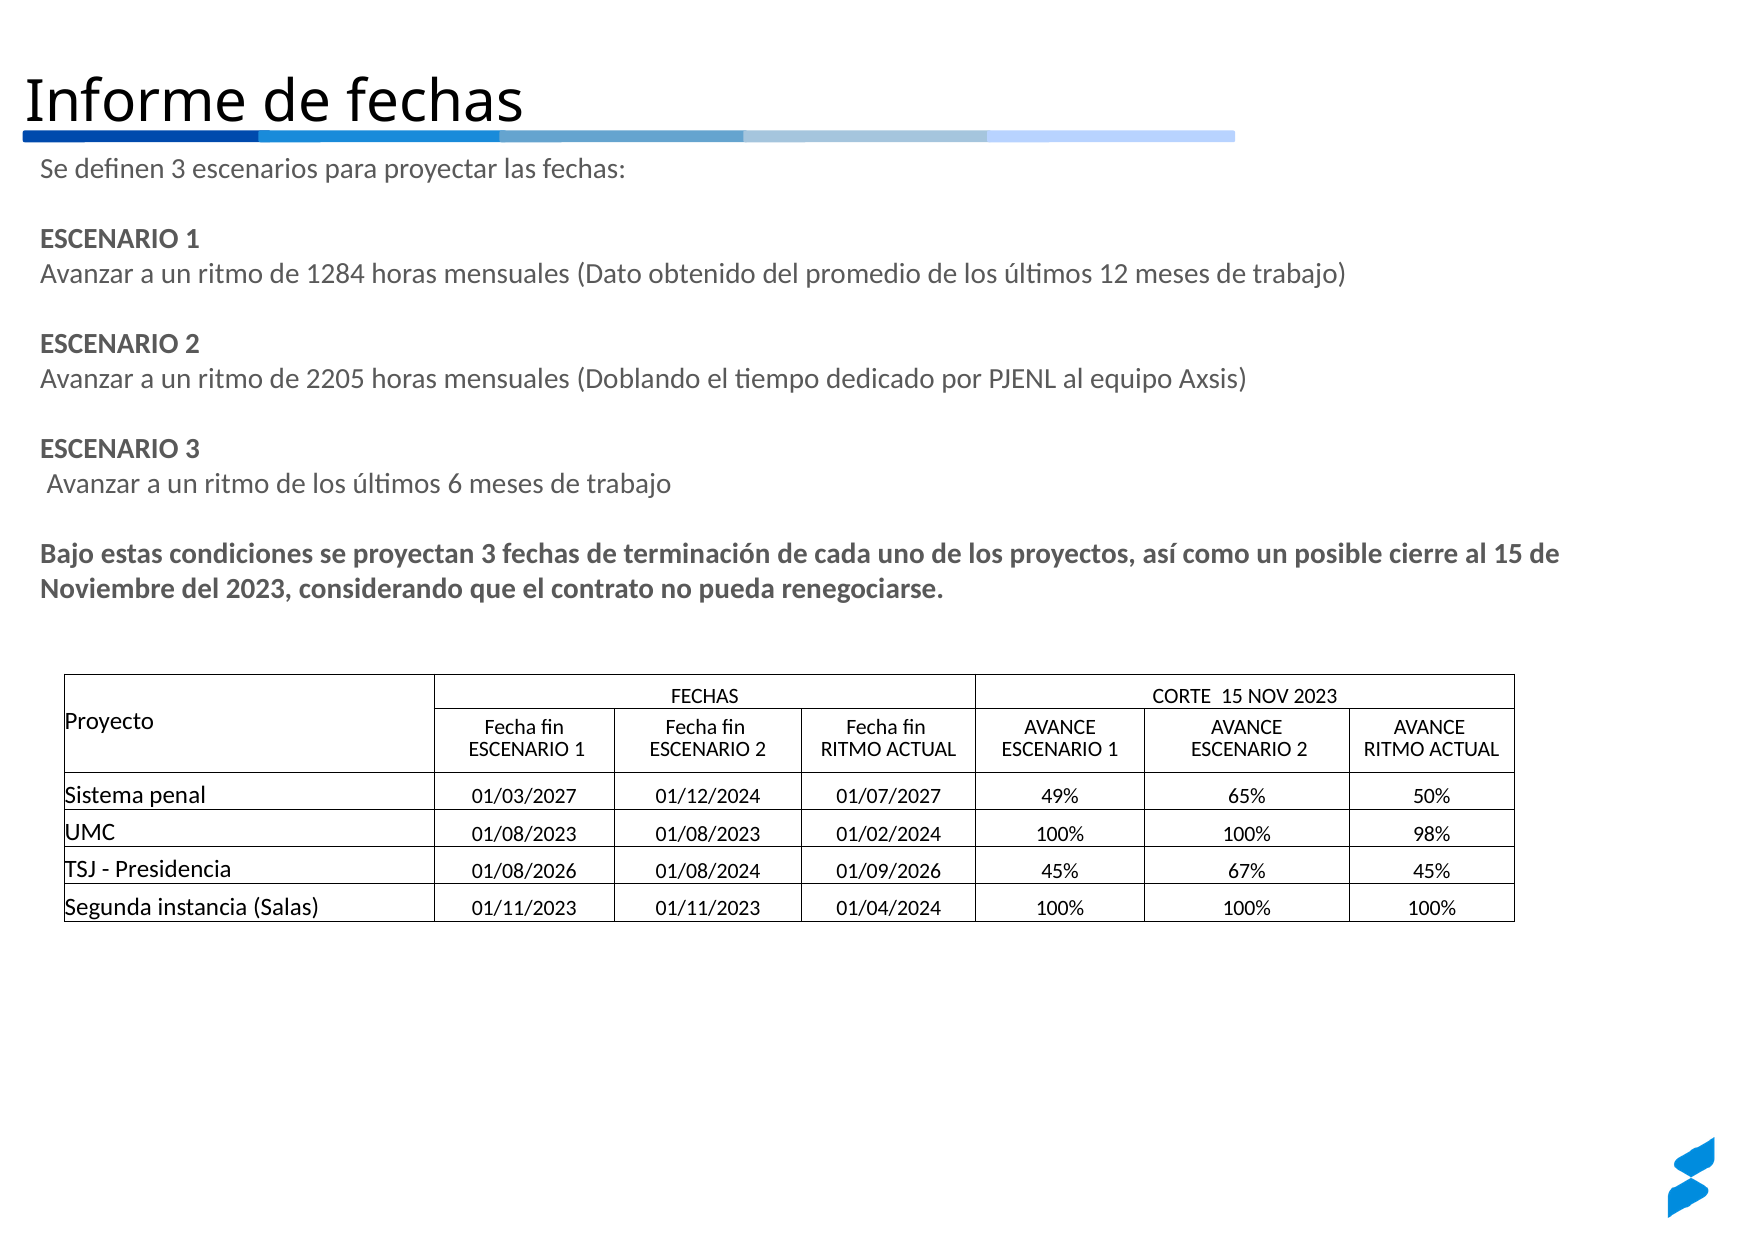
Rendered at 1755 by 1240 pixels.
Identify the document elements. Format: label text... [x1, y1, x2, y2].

table_cell Sistema penal [65, 773, 434, 809]
table_cell 01/08/2023 [615, 810, 801, 846]
table_cell 50% [1350, 773, 1514, 809]
table_cell 100% [1145, 884, 1349, 921]
table_cell 45% [976, 847, 1144, 883]
table_cell 98% [1350, 810, 1514, 846]
table_cell 01/11/2023 [615, 884, 801, 921]
table_cell 01/11/2023 [435, 884, 614, 921]
table_header CORTE 15 NOV 2023 [976, 675, 1514, 708]
table_cell 100% [1350, 884, 1514, 921]
text_box Informe de fechas [25, 0, 1755, 133]
table_cell 100% [976, 884, 1144, 921]
table_cell 45% [1350, 847, 1514, 883]
table_cell 01/08/2023 [435, 810, 614, 846]
table_cell 100% [976, 810, 1144, 846]
picture [1635, 1107, 1741, 1240]
table_cell Fecha fin ESCENARIO 1 [435, 709, 614, 772]
table_cell 01/07/2027 [802, 773, 975, 809]
table_cell Fecha fin ESCENARIO 2 [615, 709, 801, 772]
table_cell Fecha fin RITMO ACTUAL [802, 709, 975, 772]
table_header Proyecto [65, 675, 434, 772]
table_cell 65% [1145, 773, 1349, 809]
table_cell UMC [65, 810, 434, 846]
table_cell 01/03/2027 [435, 773, 614, 809]
table_cell AVANCE RITMO ACTUAL [1350, 709, 1514, 772]
table_header FECHAS [435, 675, 975, 708]
table_cell TSJ - Presidencia [65, 847, 434, 883]
table_cell 01/02/2024 [802, 810, 975, 846]
table_cell 01/04/2024 [802, 884, 975, 921]
table_cell 01/12/2024 [615, 773, 801, 809]
table_cell 67% [1145, 847, 1349, 883]
table_cell AVANCE ESCENARIO 2 [1145, 709, 1349, 772]
table_cell 100% [1145, 810, 1349, 846]
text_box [22, 130, 1236, 143]
table_cell 49% [976, 773, 1144, 809]
table_cell 01/08/2024 [615, 847, 801, 883]
table_cell AVANCE ESCENARIO 1 [976, 709, 1144, 772]
table_cell 01/08/2026 [435, 847, 614, 883]
text_box Se definen 3 escenarios para proyectar las fechas: ESCENARIO 1 Avanzar a un ritmo de 1284 horas mensuales (Dato obtenido del promedio de los últimos 12 meses de trabajo) ESCENARIO 2 Avanzar a un ritmo de 2205 horas mensuales (Doblando el tiempo dedicado por PJENL al equipo Axsis) ESCENARIO 3 Avanzar a un ritmo de los últimos 6 meses de trabajo Bajo estas condiciones se proyectan 3 fechas de terminación de cada uno de los proyectos, así como un posible cierre al 15 de Noviembre del 2023, considerando que el contrato no pueda renegociarse. [25, 142, 1637, 657]
table_cell 01/09/2026 [802, 847, 975, 883]
table_cell Segunda instancia (Salas) [65, 884, 434, 921]
